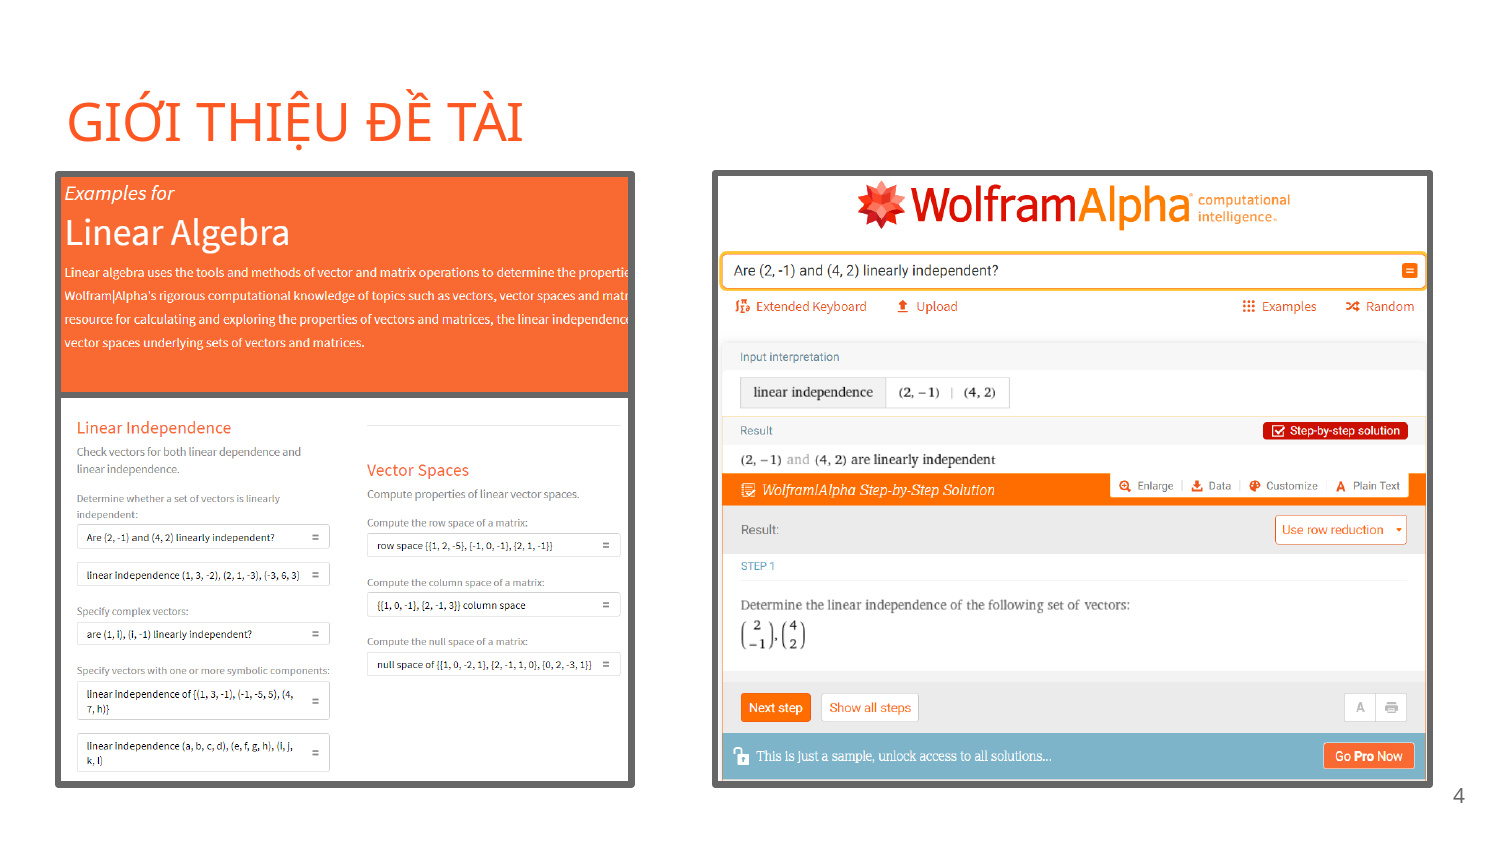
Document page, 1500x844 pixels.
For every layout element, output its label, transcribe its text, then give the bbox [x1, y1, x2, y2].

slide_number 4 [1389, 764, 1480, 830]
title GIỚI THIỆU ĐỀ TÀI [51, 72, 1449, 167]
picture [717, 176, 1428, 782]
picture [60, 176, 629, 782]
